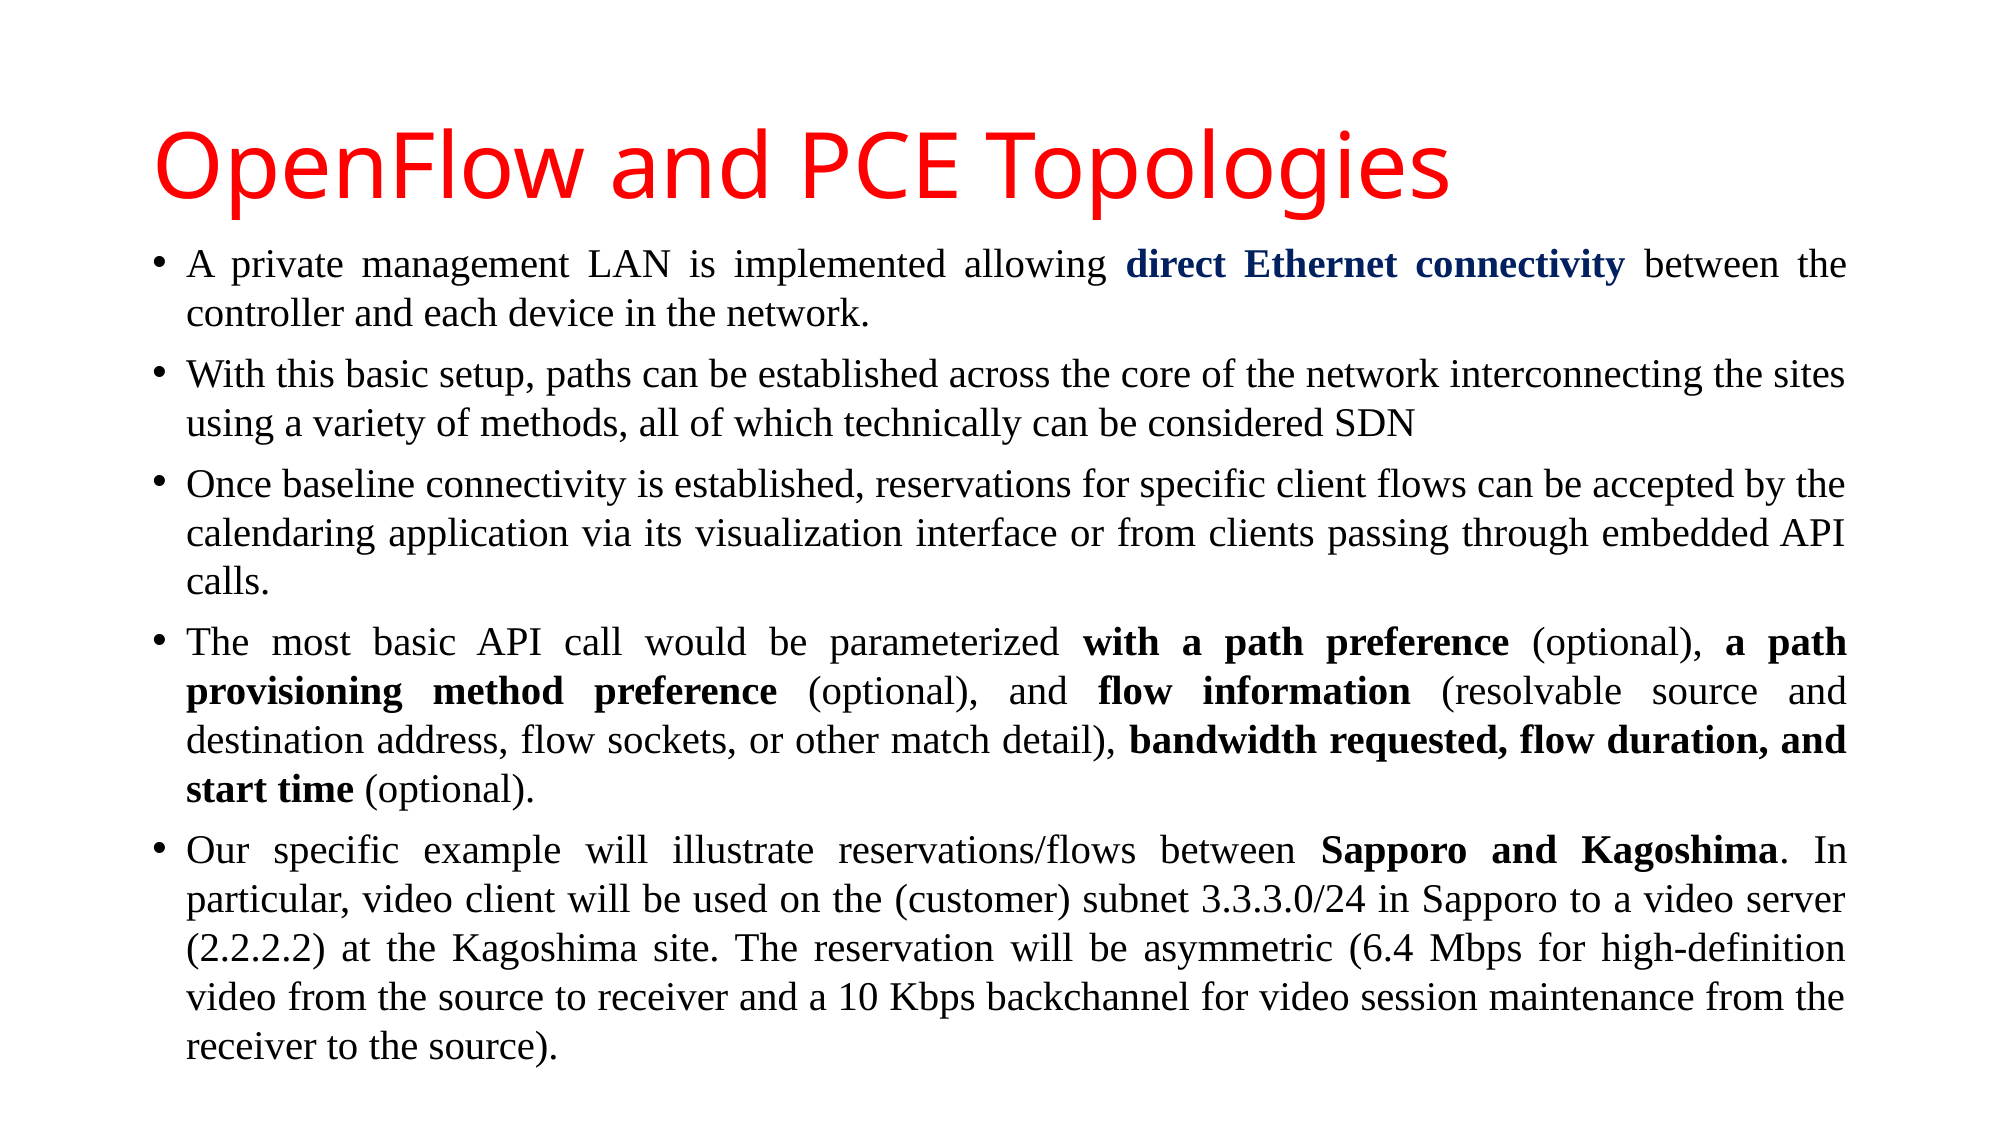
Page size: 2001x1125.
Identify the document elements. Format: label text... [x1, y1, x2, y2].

title OpenFlow and PCE Topologies [137, 59, 1863, 192]
list A private management LAN is implemented allowing direct Ethernet connectivity between the controller and each device in the network. With this basic setup, paths can be established across the core of the network interconnecting the sites using a variety of methods, all of which technically can be considered SDN Once baseline connectivity is established, reservations for specific client flows can be accepted by the calendaring application via its visualization interface or from clients passing through embedded API calls. The most basic API call would be parameterized with a path preference (optional), a path provisioning method preference (optional), and flow information (resolvable source and destination address, flow sockets, or other match detail), bandwidth requested, flow duration, and start time (optional). Our specific example will illustrate reservations/flows between Sapporo and Kagoshima. In particular, video client will be used on the (customer) subnet 3.3.3.0/24 in Sapporo to a video server (2.2.2.2) at the Kagoshima site. The reservation will be asymmetric (6.4 Mbps for high-definition video from the source to receiver and a 10 Kbps backchannel for video session maintenance from the receiver to the source). [137, 192, 1863, 1080]
